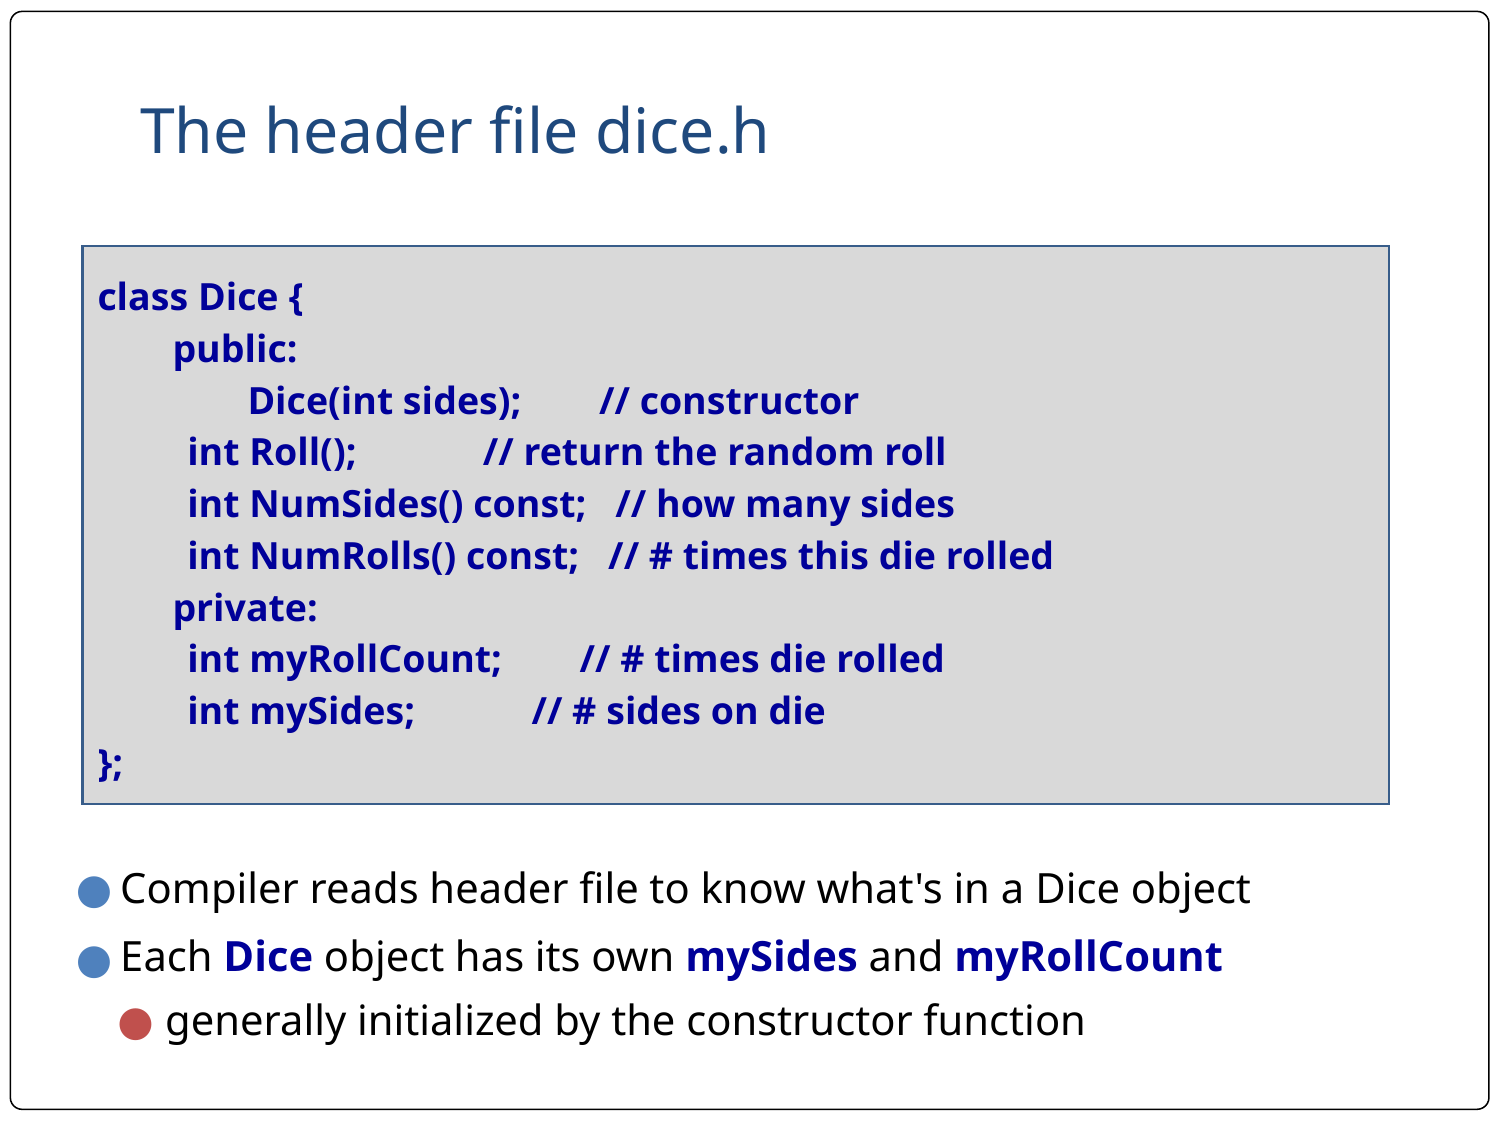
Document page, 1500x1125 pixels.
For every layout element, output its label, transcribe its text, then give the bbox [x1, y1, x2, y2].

text_box Compiler reads header file to know what's in a Dice object Each Dice object has its own mySides and myRollCount generally initialized by the constructor function [60, 839, 1466, 1106]
title The header file dice.h [125, 80, 1400, 181]
text_box class Dice { public: Dice(int sides); // constructor int Roll(); // return the random roll int NumSides() const; // how many sides int NumRolls() const; // # times this die rolled private: int myRollCount; // # times die rolled int mySides; // # sides on die }; [82, 246, 1389, 804]
